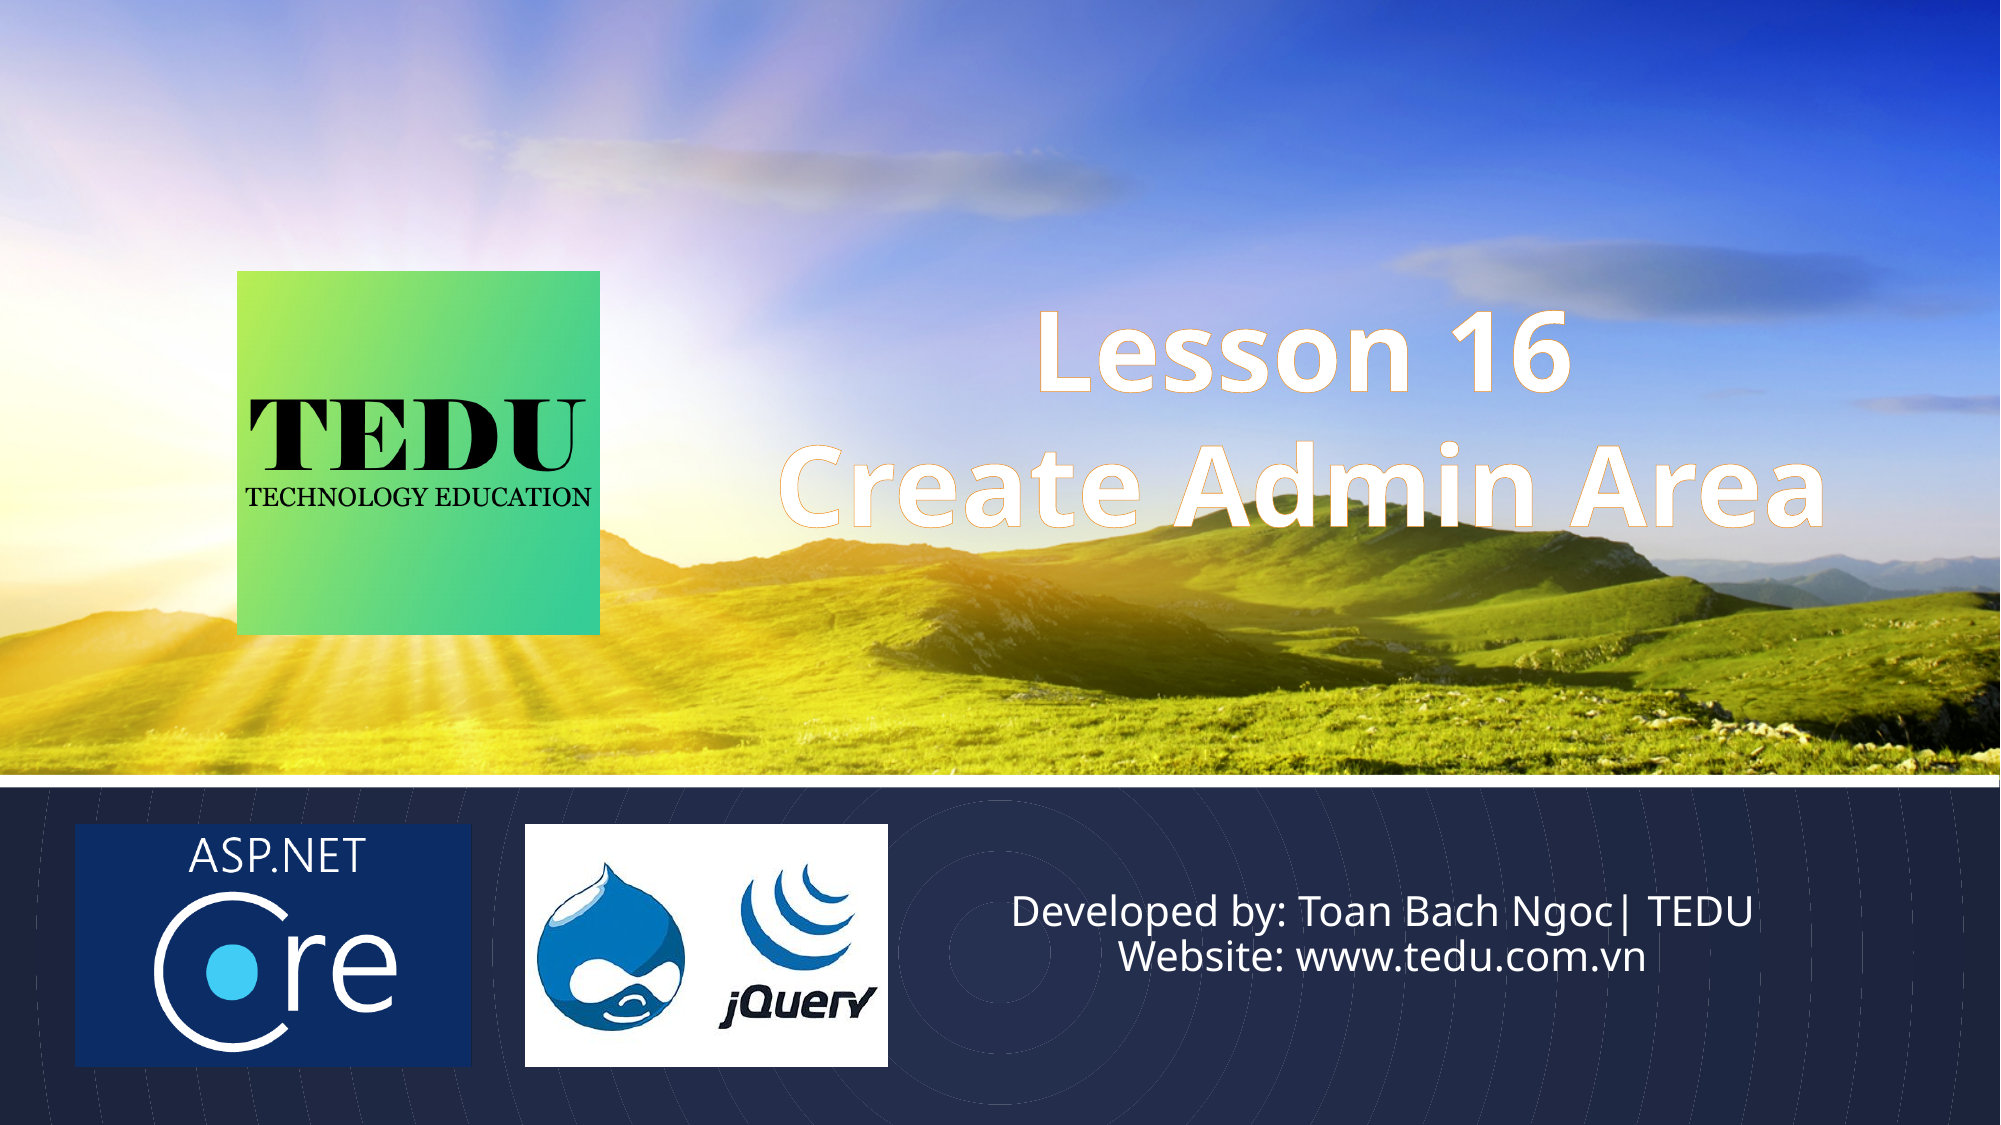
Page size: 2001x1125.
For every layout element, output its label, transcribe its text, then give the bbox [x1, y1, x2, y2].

picture [74, 824, 472, 1067]
text_box Lesson 16 Create Admin Area [758, 271, 1847, 557]
picture [524, 824, 888, 1067]
picture [0, 0, 2000, 774]
subtitle Developed by: Toan Bach Ngoc| TEDU Website: www.tedu.com.vn [938, 883, 1827, 1009]
